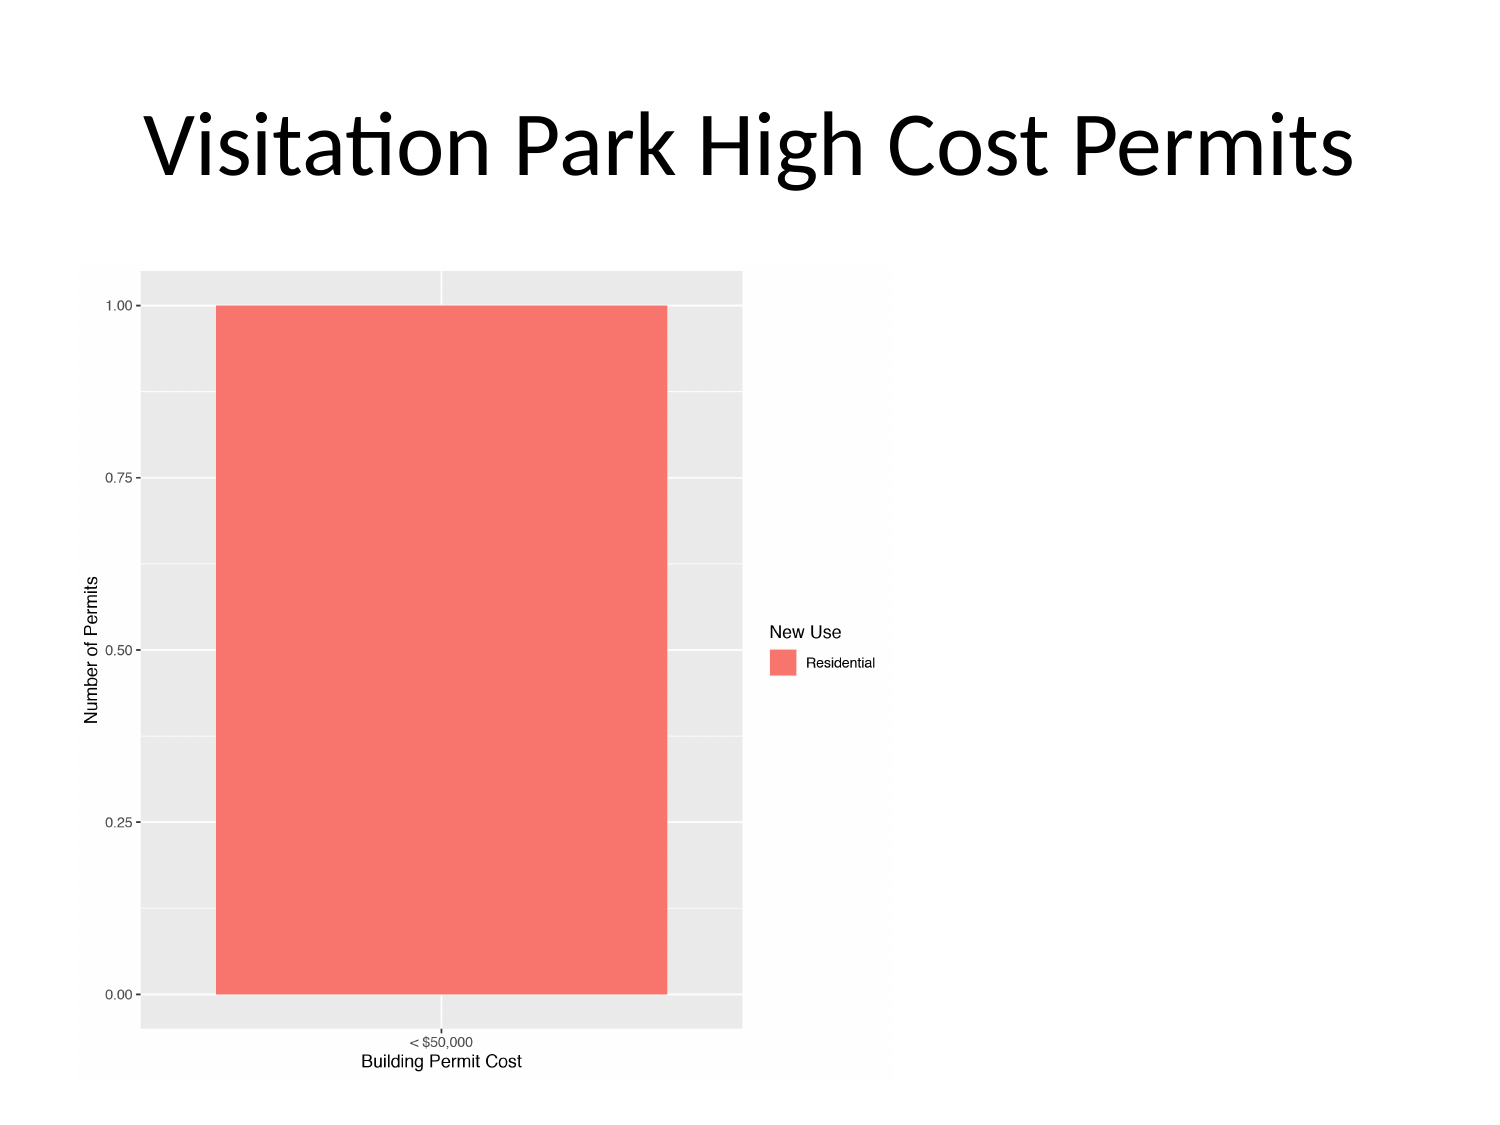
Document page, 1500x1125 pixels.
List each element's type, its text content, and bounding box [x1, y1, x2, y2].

title Visitation Park High Cost Permits [75, 45, 1425, 233]
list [74, 262, 893, 1081]
